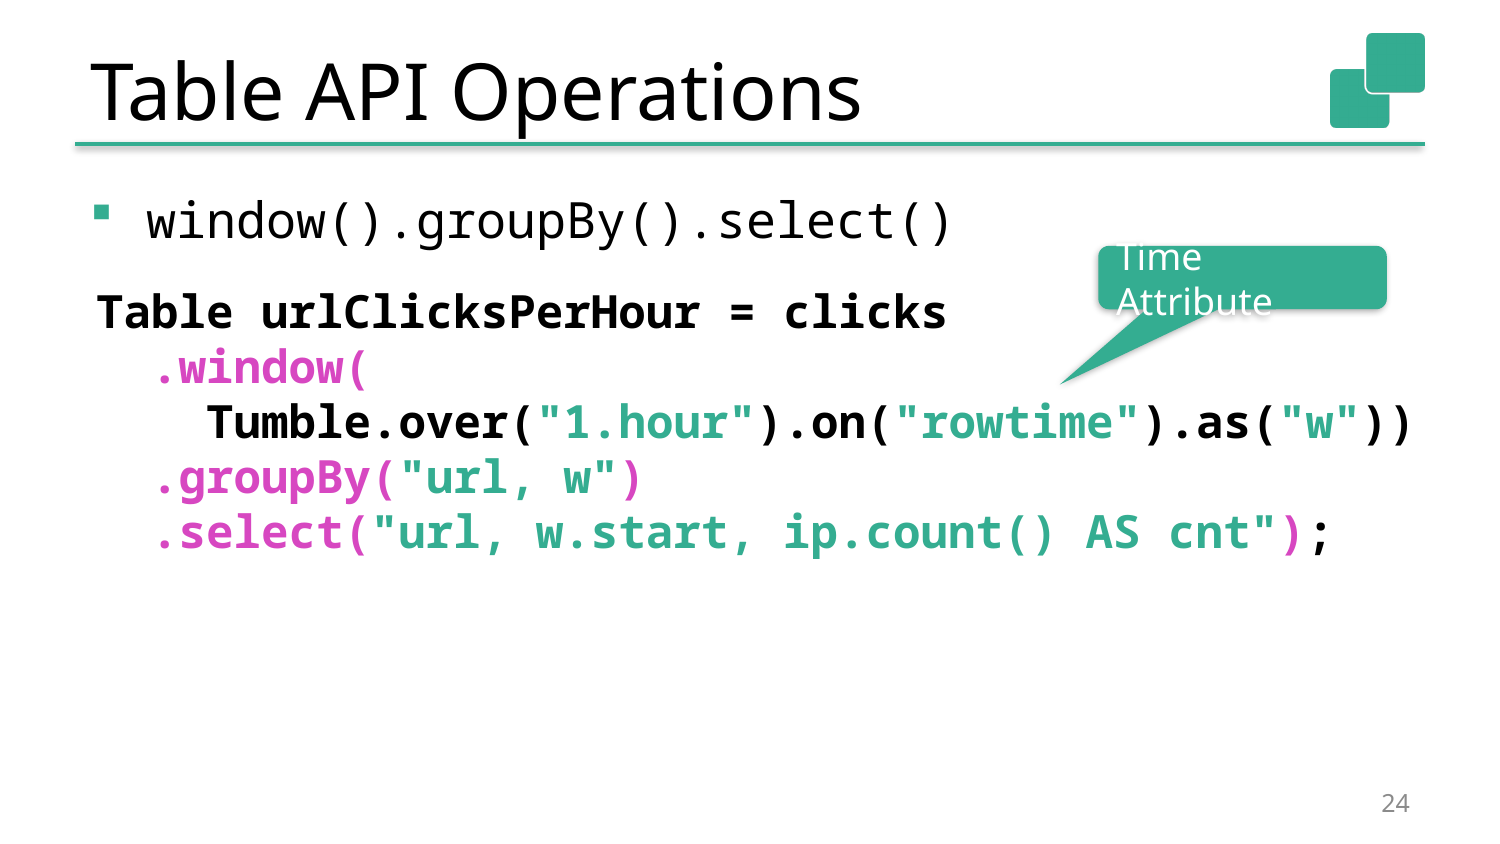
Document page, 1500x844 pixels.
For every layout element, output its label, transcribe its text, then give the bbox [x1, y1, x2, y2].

list window().groupBy().select() [75, 181, 1425, 754]
title Table API Operations [75, 33, 1302, 145]
text_box Table urlClicksPerHour = clicks .window( Tumble.over("1.hour").on("rowtime").as("w")) .groupBy("url, w") .select("url, w.start, ip.count() AS cnt"); [81, 275, 1431, 621]
slide_number 24 [1074, 782, 1425, 827]
text_box Time Attribute [1059, 245, 1388, 386]
picture [1330, 33, 1425, 128]
